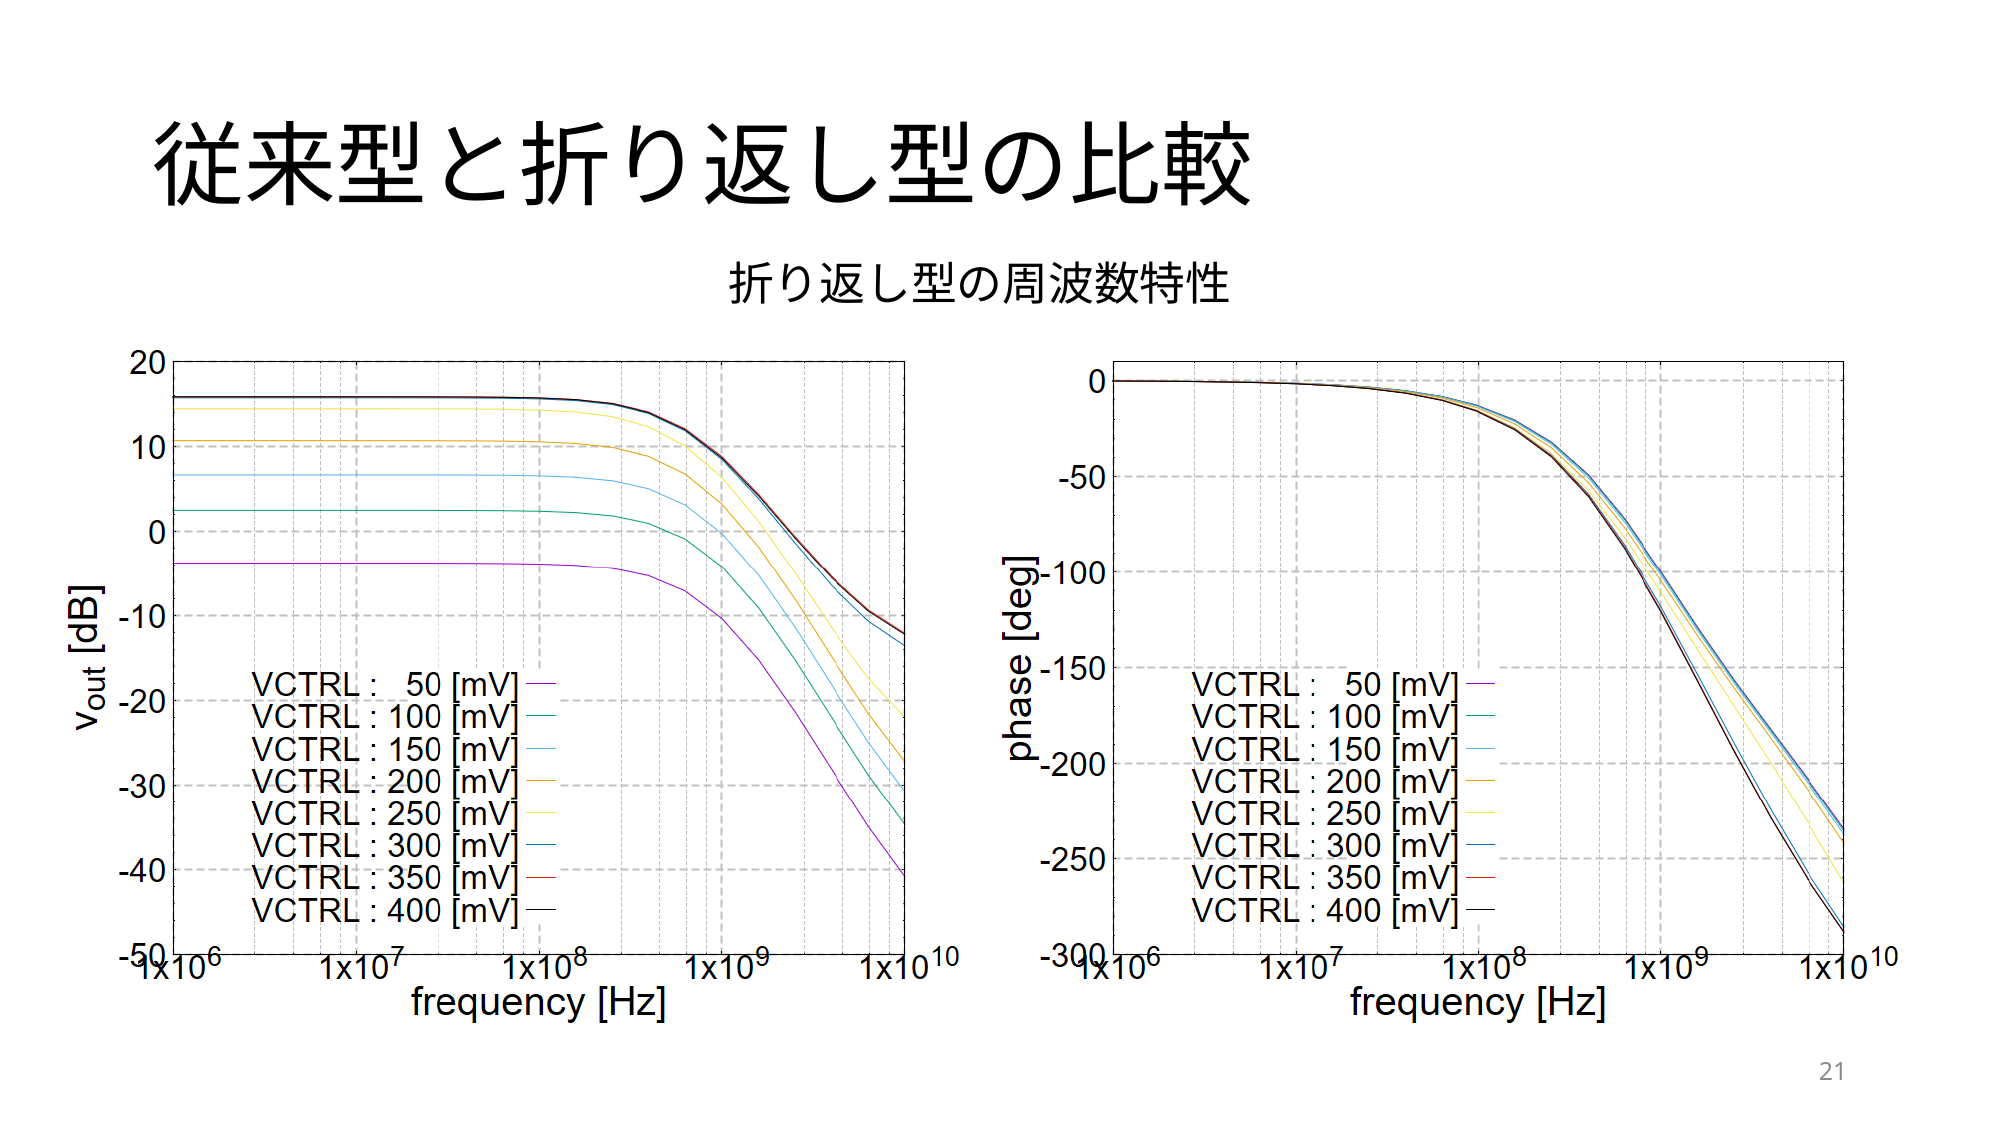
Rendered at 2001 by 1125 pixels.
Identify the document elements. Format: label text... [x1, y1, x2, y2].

title 従来型と折り返し型の比較 [137, 59, 1863, 278]
text_box 折り返し型の周波数特性 [713, 247, 1249, 318]
picture [980, 335, 1907, 1032]
picture [41, 335, 967, 1032]
slide_number 21 [1412, 1042, 1863, 1103]
